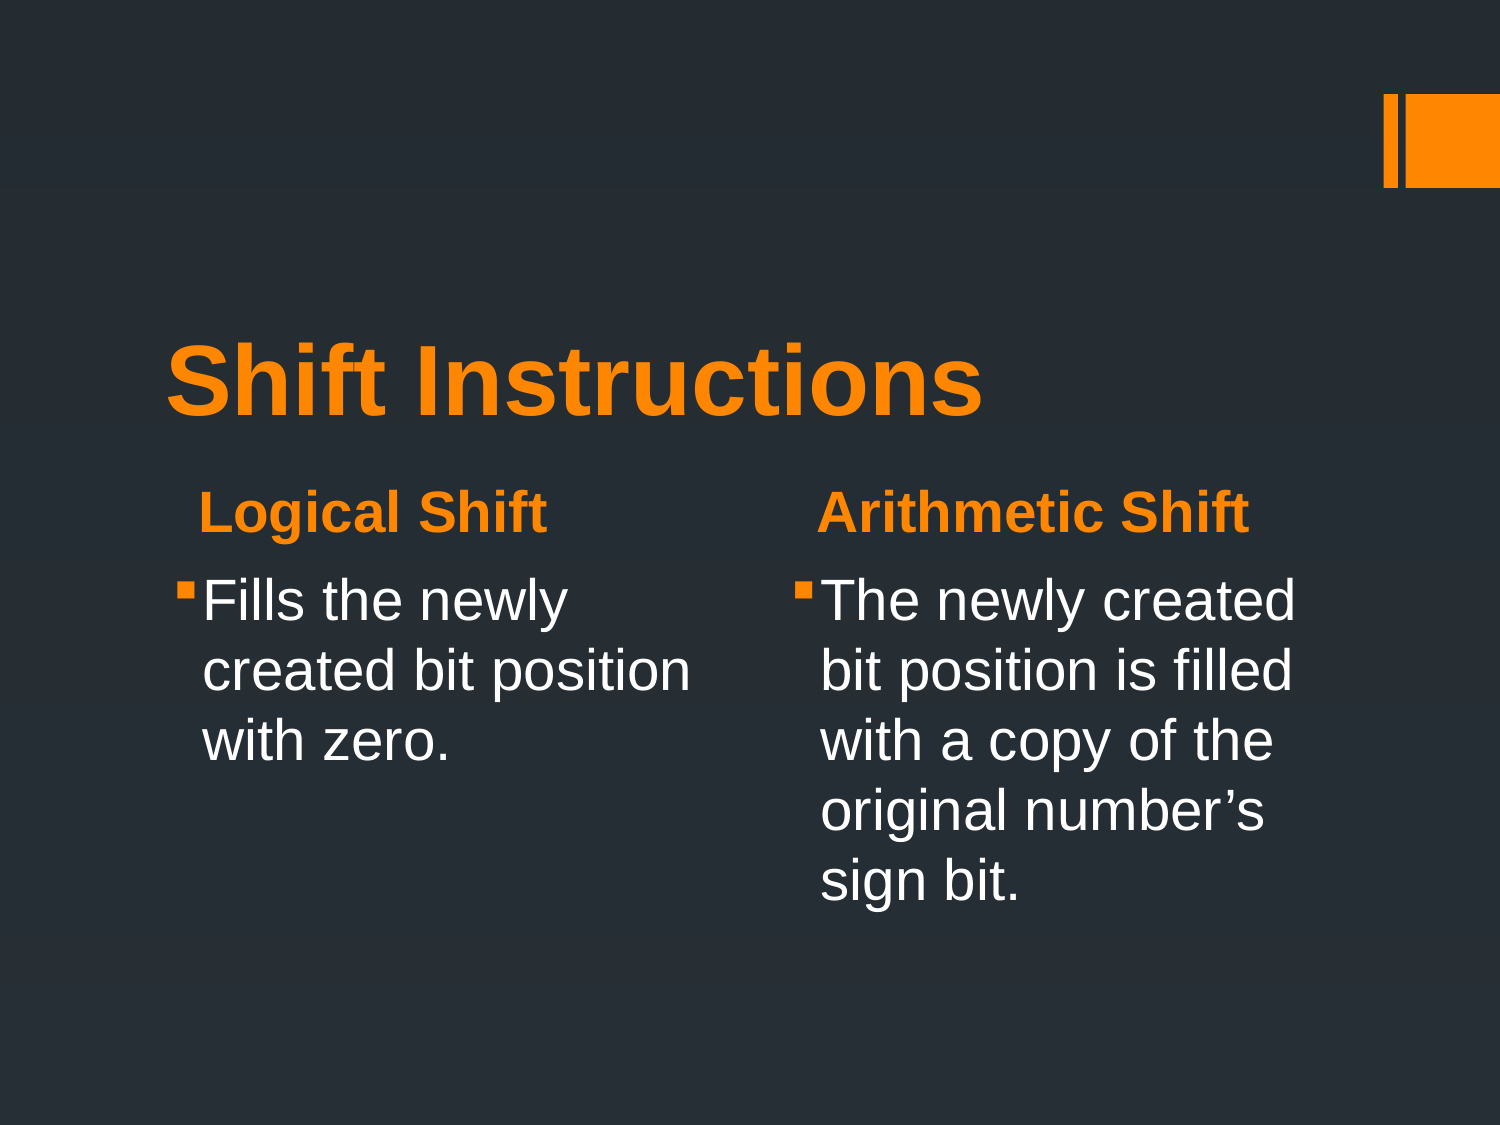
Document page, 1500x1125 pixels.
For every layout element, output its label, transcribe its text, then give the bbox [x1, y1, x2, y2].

list Logical Shift [183, 450, 736, 552]
list The newly created bit position is filled with a copy of the original number’s sign bit. [768, 554, 1353, 1040]
list Fills the newly created bit position with zero. [150, 554, 735, 1040]
title Shift Instructions [150, 253, 1350, 443]
list Arithmetic Shift [801, 450, 1353, 552]
